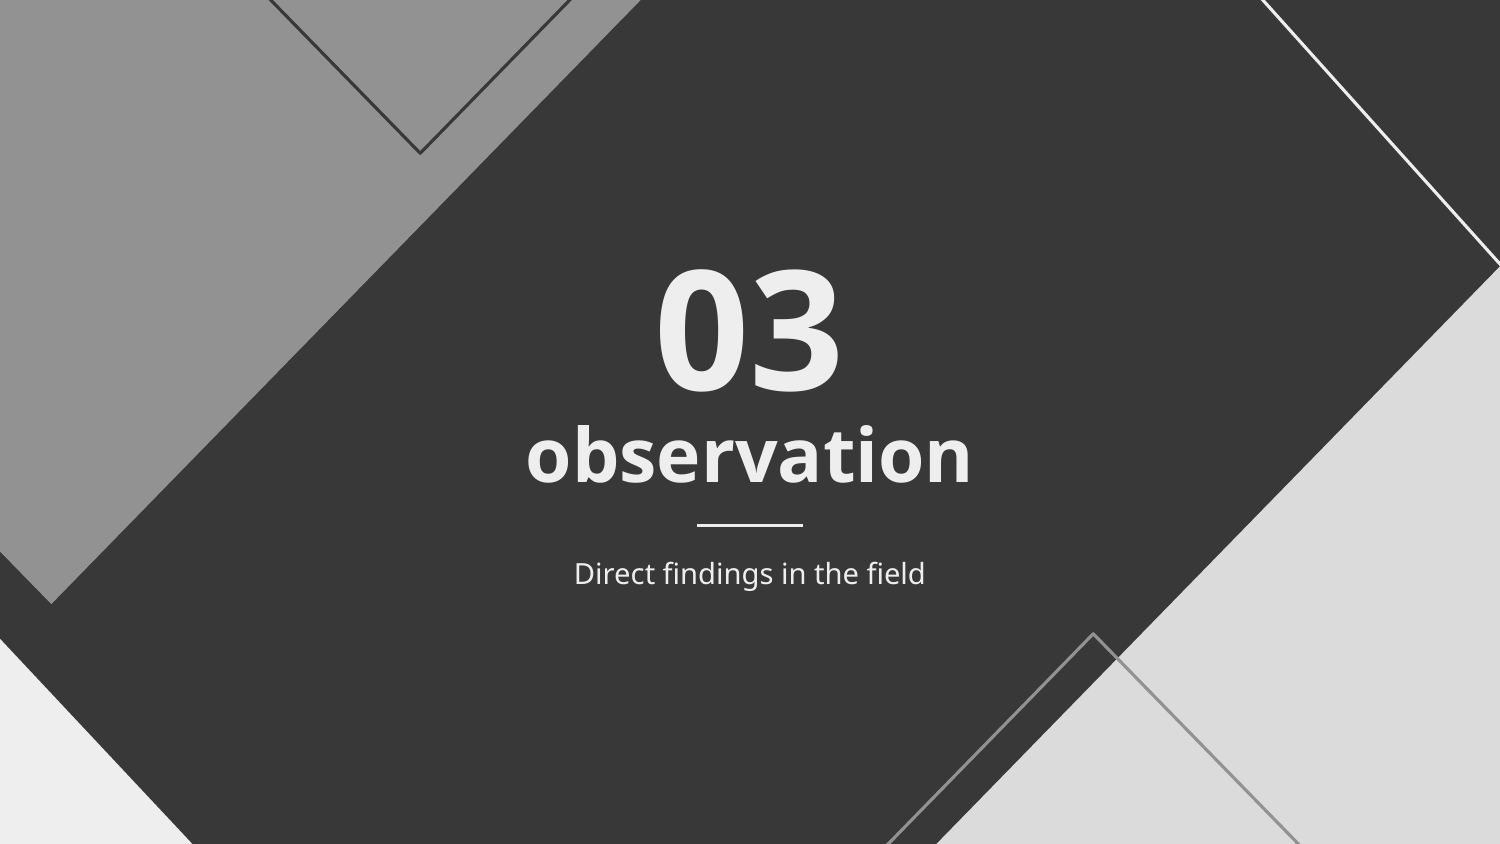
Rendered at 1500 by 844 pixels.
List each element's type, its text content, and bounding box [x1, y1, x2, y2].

title observation [298, 414, 1202, 491]
title 03 [499, 251, 1001, 395]
subtitle Direct findings in the field [524, 540, 976, 593]
